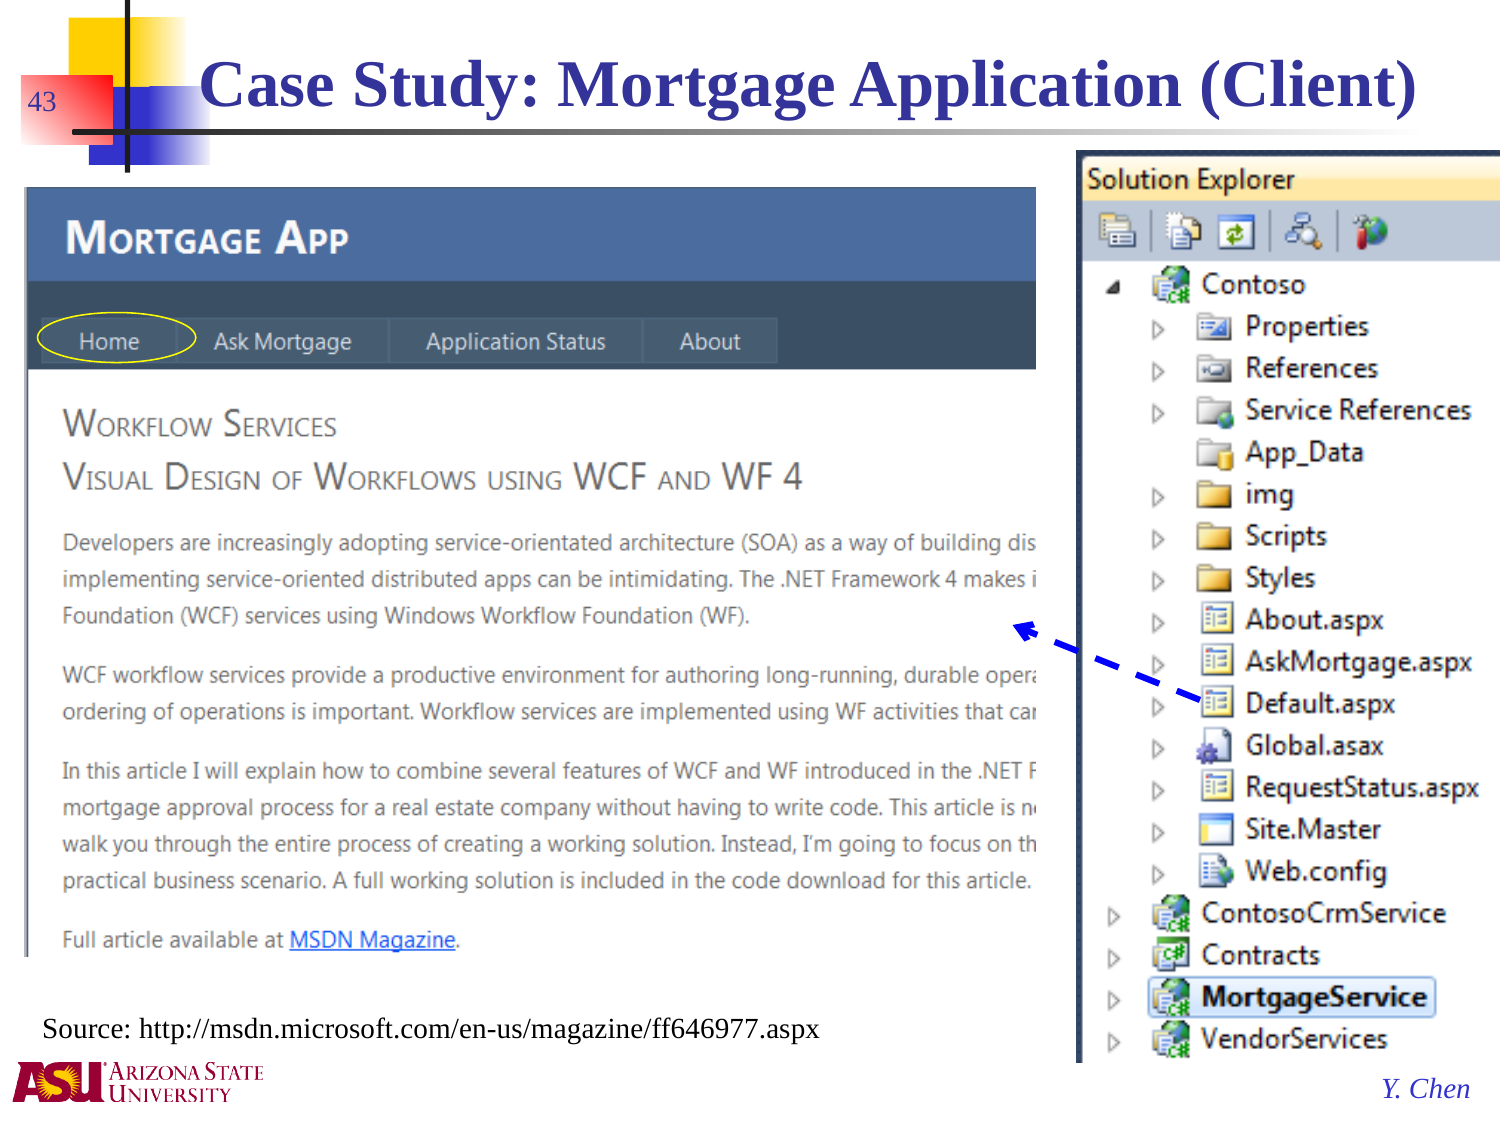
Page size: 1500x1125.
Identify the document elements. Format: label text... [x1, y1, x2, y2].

text_box Source: http://msdn.microsoft.com/en-us/magazine/ff646977.aspx [27, 1001, 947, 1052]
picture [12, 1062, 263, 1102]
picture [1076, 149, 1500, 1063]
slide_number 43 [12, 49, 131, 126]
title Case Study: Mortgage Application (Client) [183, 24, 1488, 128]
picture [24, 187, 1037, 957]
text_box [1012, 624, 1201, 701]
